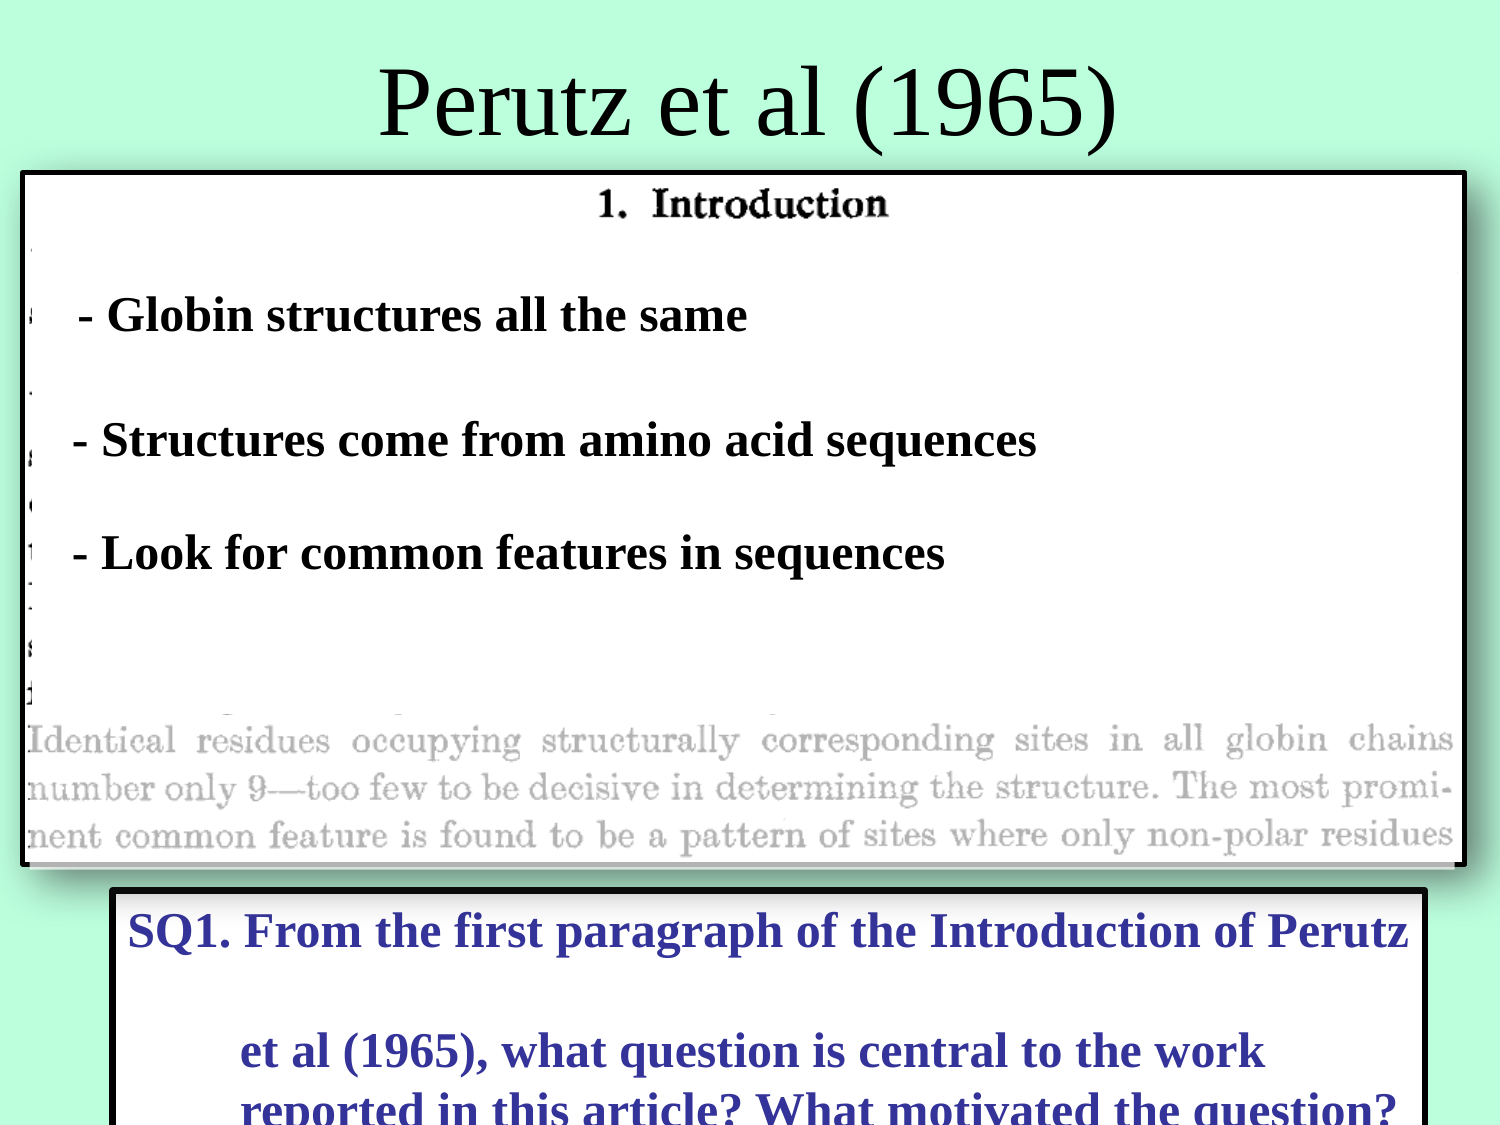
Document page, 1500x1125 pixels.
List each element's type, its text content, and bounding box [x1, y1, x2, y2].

text_box Perutz et al (1965) [129, 28, 1368, 153]
picture [24, 174, 1463, 863]
text_box SQ1. From the first paragraph of the Introduction of Perutz et al (1965), what question is central to the work reported in this article? What motivated the question? [112, 915, 1425, 1125]
